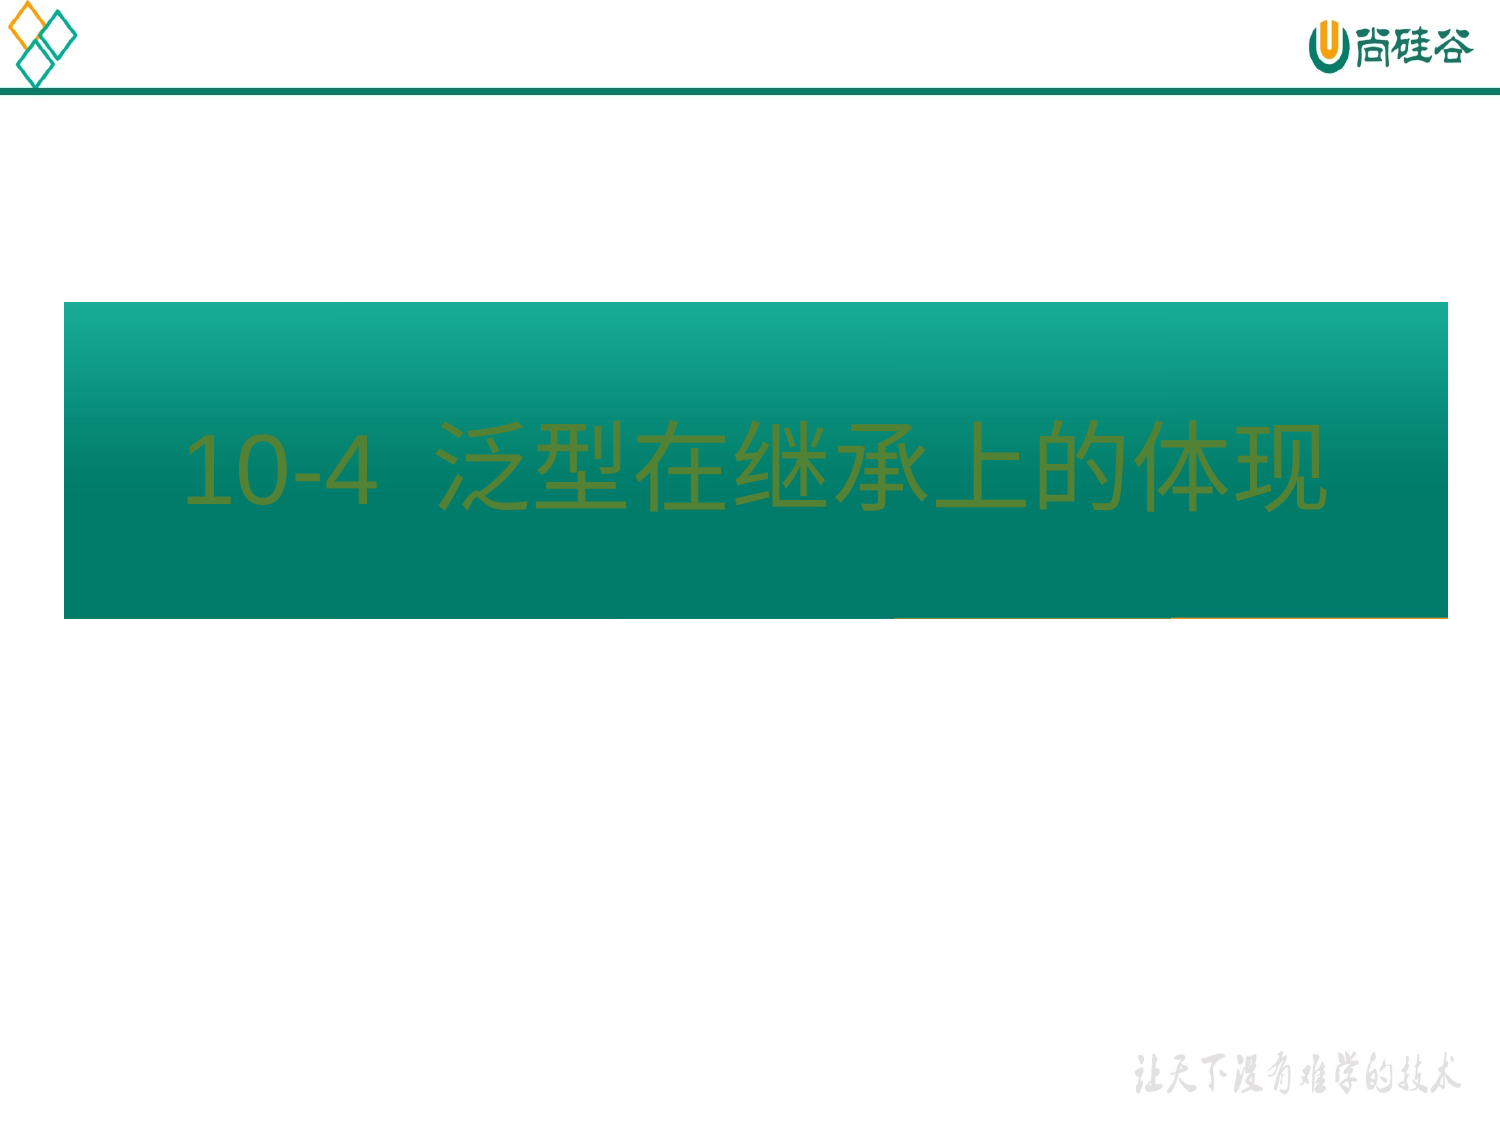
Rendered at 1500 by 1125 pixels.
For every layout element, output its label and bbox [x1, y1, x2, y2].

picture [0, 0, 1500, 1125]
list [64, 302, 1448, 619]
